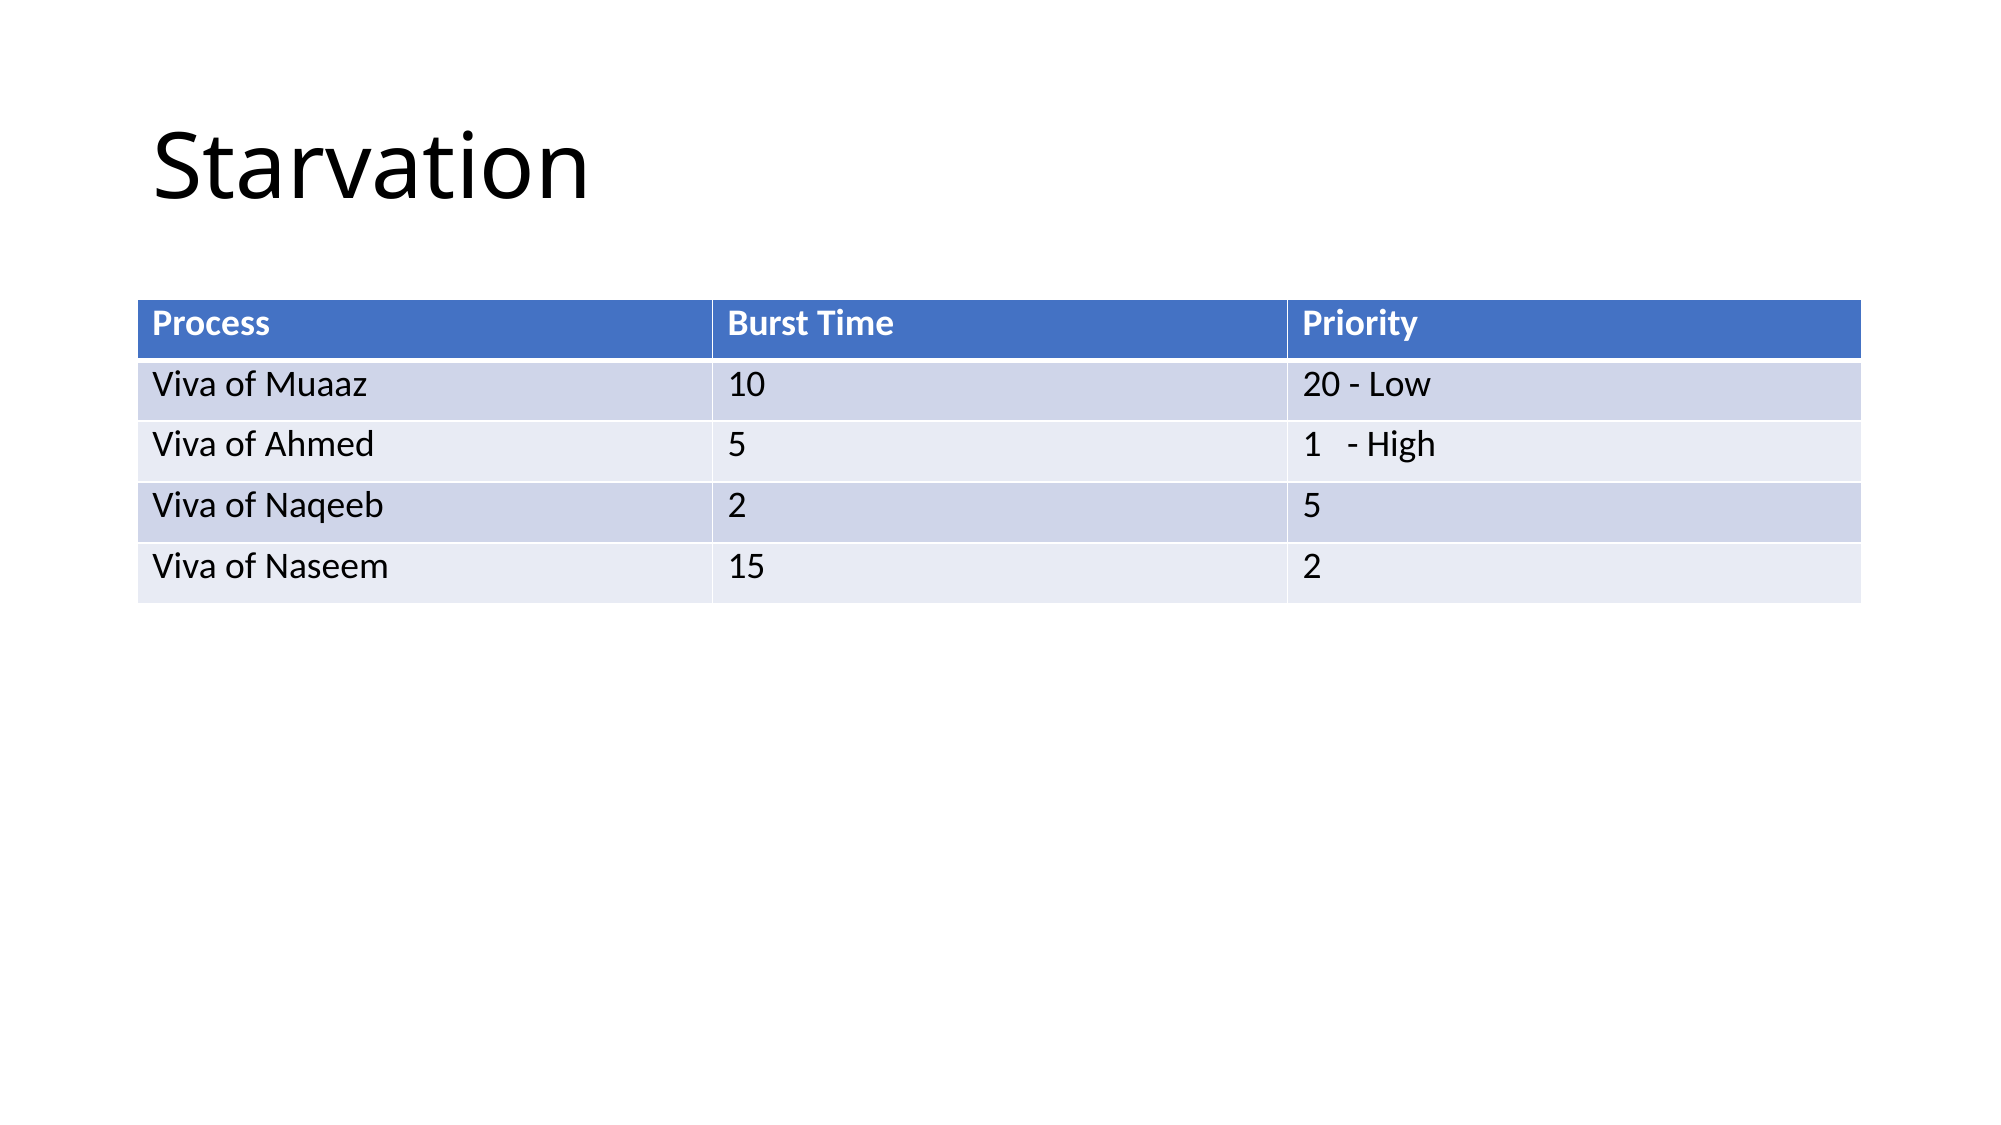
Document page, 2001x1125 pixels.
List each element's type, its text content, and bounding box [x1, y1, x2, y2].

table_cell 20 - Low [1288, 363, 1861, 420]
table_header Process [138, 300, 712, 358]
table_cell Viva of Muaaz [138, 363, 712, 420]
table_cell 2 [1288, 544, 1861, 603]
table_cell 15 [713, 544, 1287, 603]
table_header Priority [1288, 300, 1861, 358]
table_cell 10 [713, 363, 1287, 420]
table_header Burst Time [713, 300, 1287, 358]
table_cell Viva of Naqeeb [138, 483, 712, 542]
title Starvation [137, 59, 1863, 278]
table_cell Viva of Ahmed [138, 422, 712, 481]
table_cell 1 - High [1288, 422, 1861, 481]
table_cell 2 [713, 483, 1287, 542]
table_cell 5 [1288, 483, 1861, 542]
table_cell Viva of Naseem [138, 544, 712, 603]
table_cell 5 [713, 422, 1287, 481]
